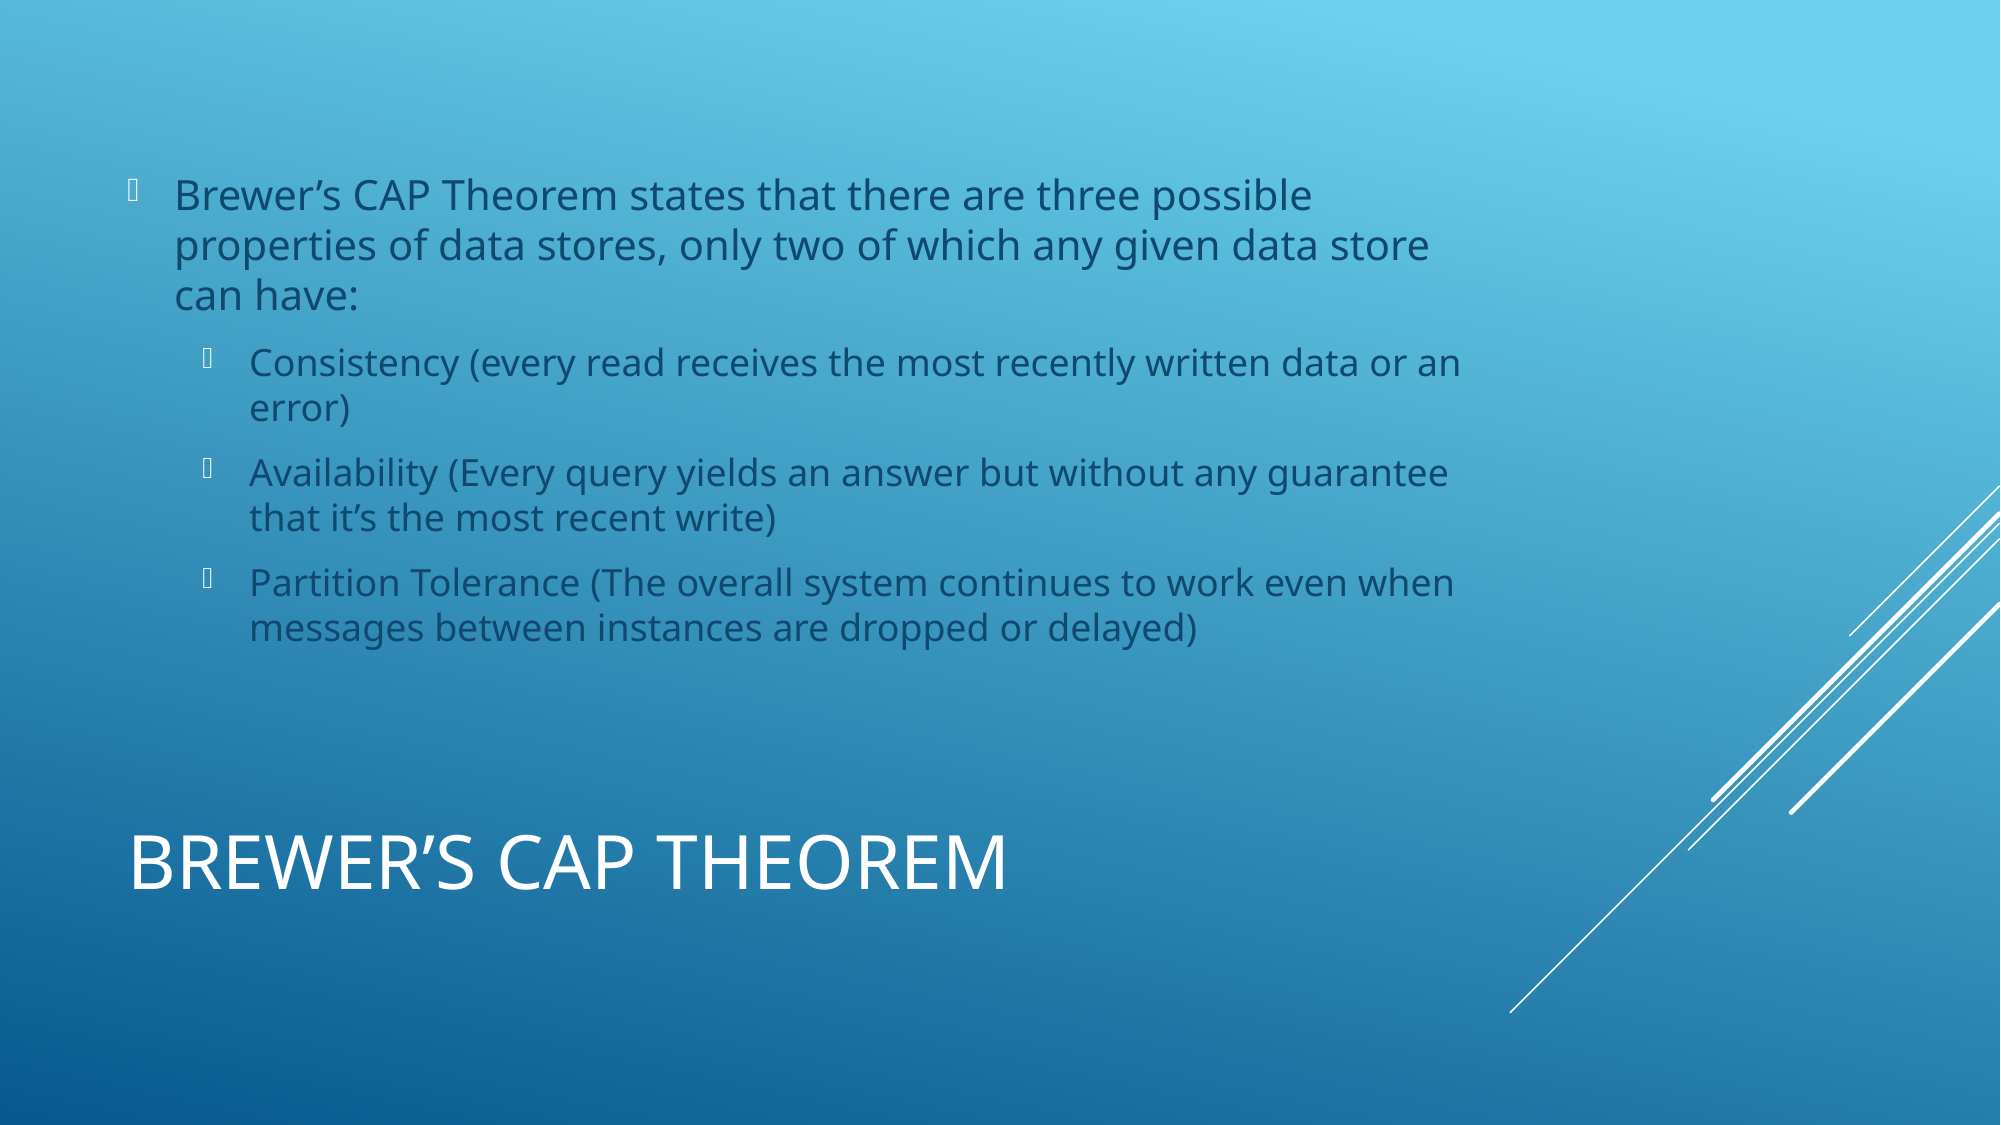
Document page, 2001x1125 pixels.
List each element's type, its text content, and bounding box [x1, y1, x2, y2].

list Brewer’s CAP Theorem states that there are three possible properties of data stores, only two of which any given data store can have: Consistency (every read receives the most recently written data or an error) Availability (Every query yields an answer but without any guarantee that it’s the most recent write) Partition Tolerance (The overall system continues to work even when messages between instances are dropped or delayed) [112, 112, 1513, 706]
title Brewer’s CAP Theorem [112, 736, 1513, 984]
